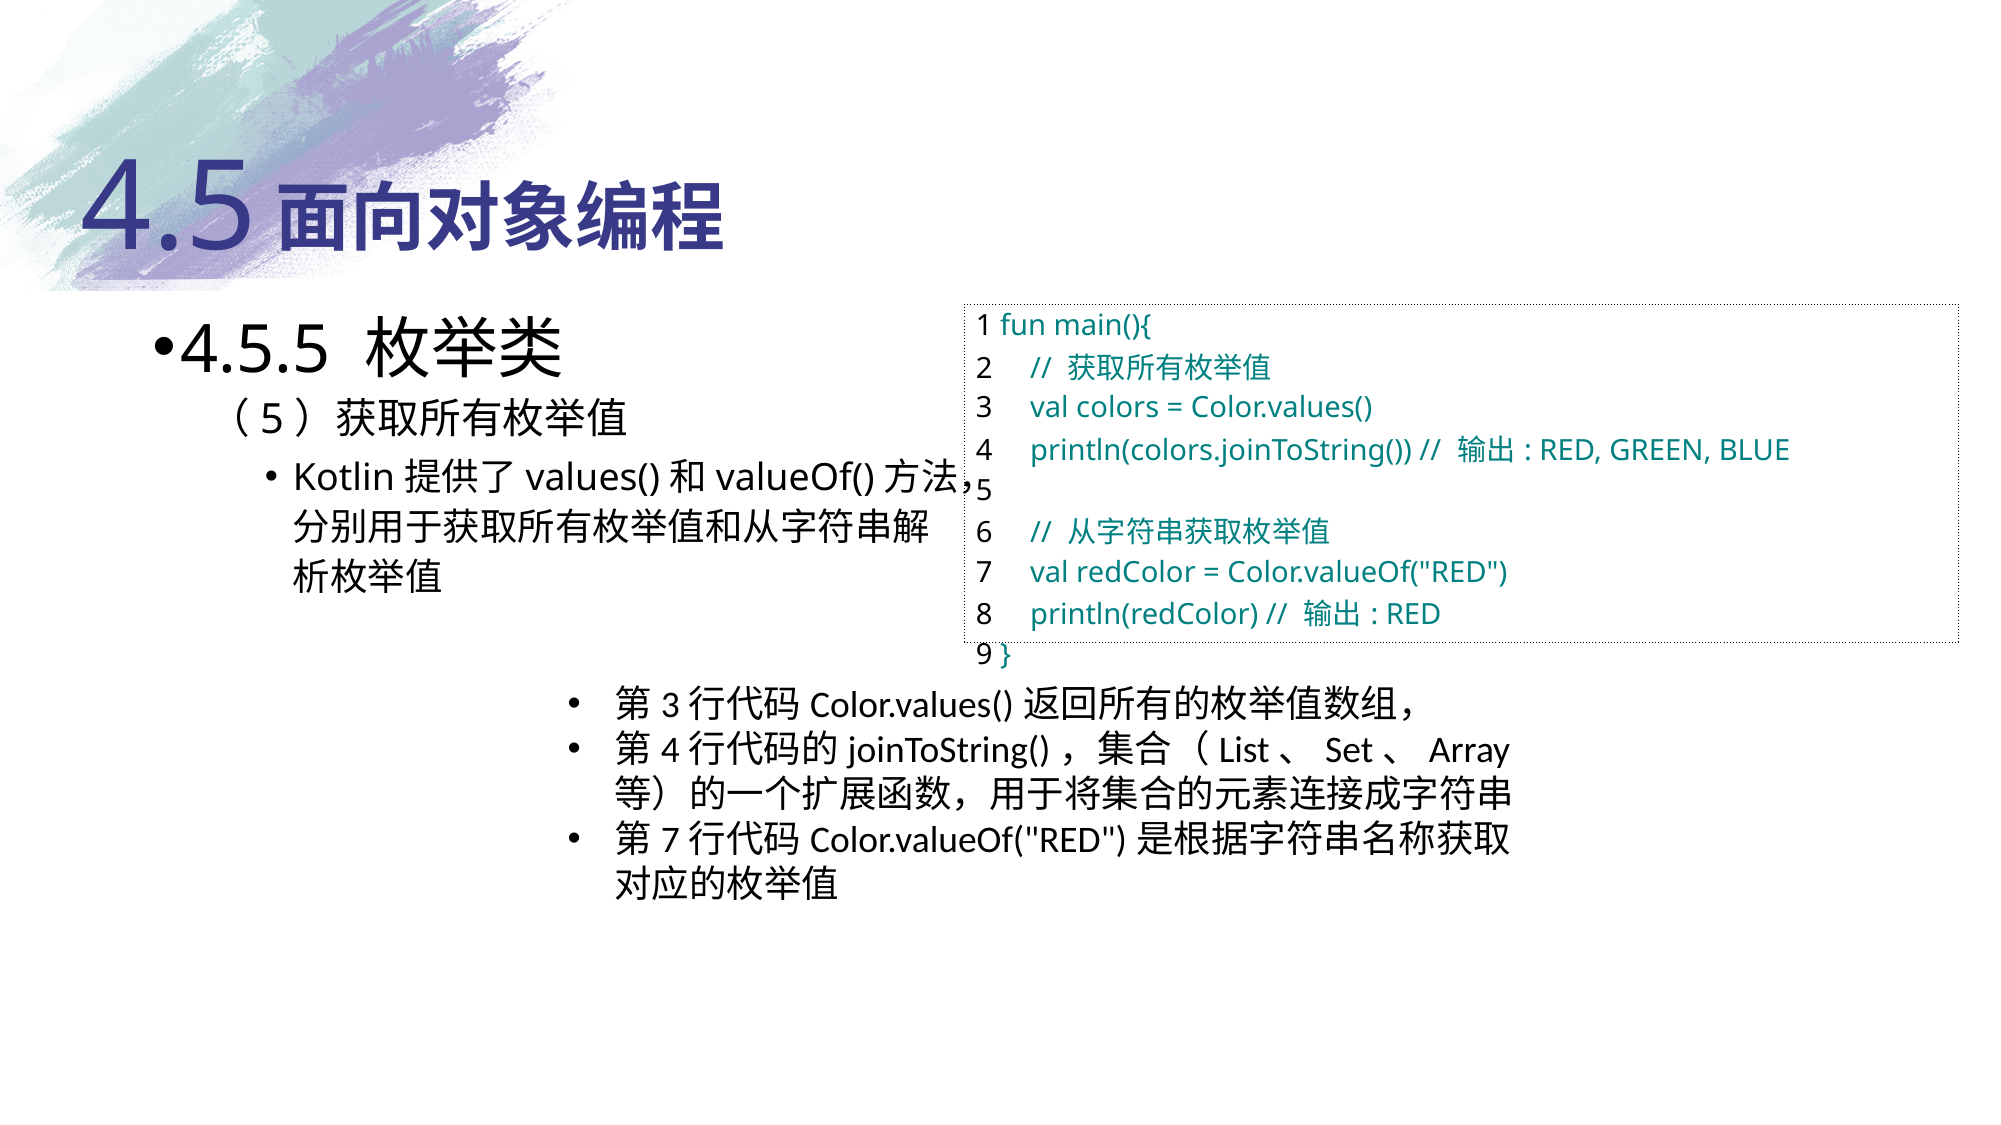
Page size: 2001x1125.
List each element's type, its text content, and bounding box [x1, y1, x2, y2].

text_box 4.5.5 枚举类 （5）获取所有枚举值 Kotlin提供了values()和valueOf()方法，分别用于获取所有枚举值和从字符串解析枚举值 [96, 335, 965, 673]
text_box 面向对象编程 [638, 162, 1427, 268]
table_header 1 fun main(){ 2 // 获取所有枚举值 3 val colors = Color.values() 4 println(colors.joinToString()) // 输出: RED, GREEN, BLUE 5 6 // 从字符串获取枚举值 7 val redColor = Color.valueOf("RED") 8 println(redColor) // 输出: RED 9 } [965, 304, 1959, 643]
picture [0, 0, 638, 291]
text_box 第3行代码Color.values()返回所有的枚举值数组， 第4行代码的joinToString()，集合（List、Set、Array 等）的一个扩展函数，用于将集合的元素连接成字符串 第7行代码Color.valueOf("RED")是根据字符串名称获取对应的枚举值 [552, 672, 1553, 913]
